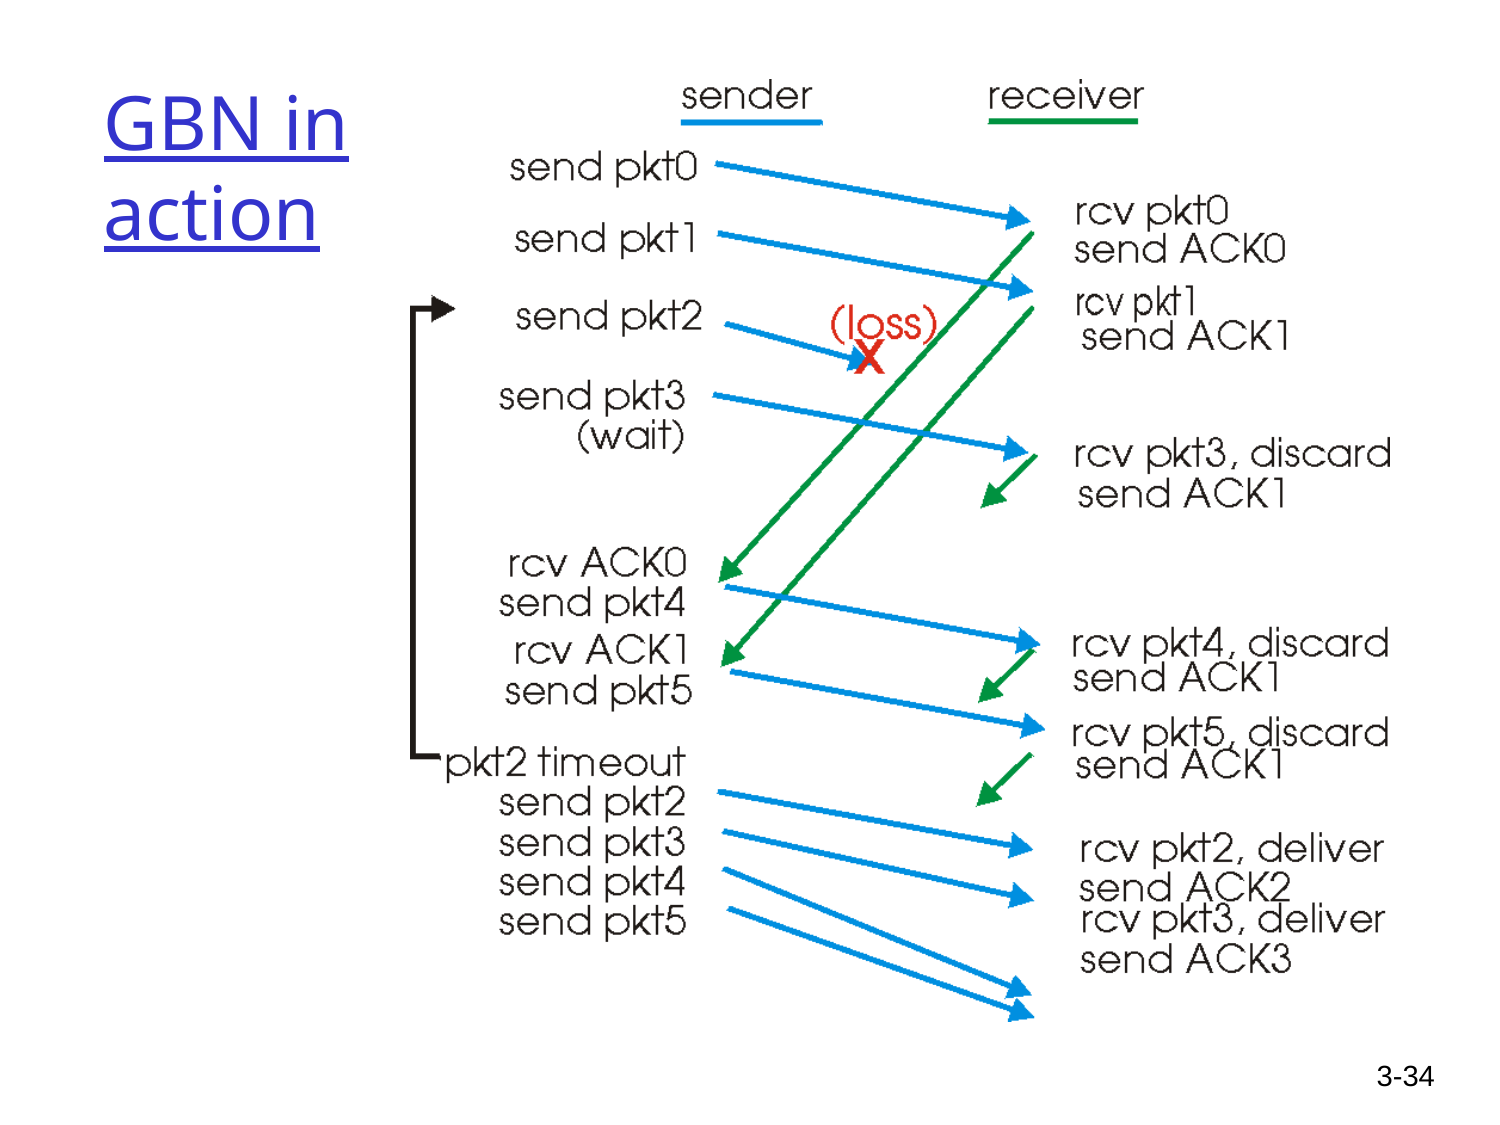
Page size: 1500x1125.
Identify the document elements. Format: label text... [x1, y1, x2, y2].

title GBN in action [89, 71, 1364, 260]
slide_number 3-34 [1338, 1049, 1451, 1125]
picture [409, 78, 1391, 1023]
